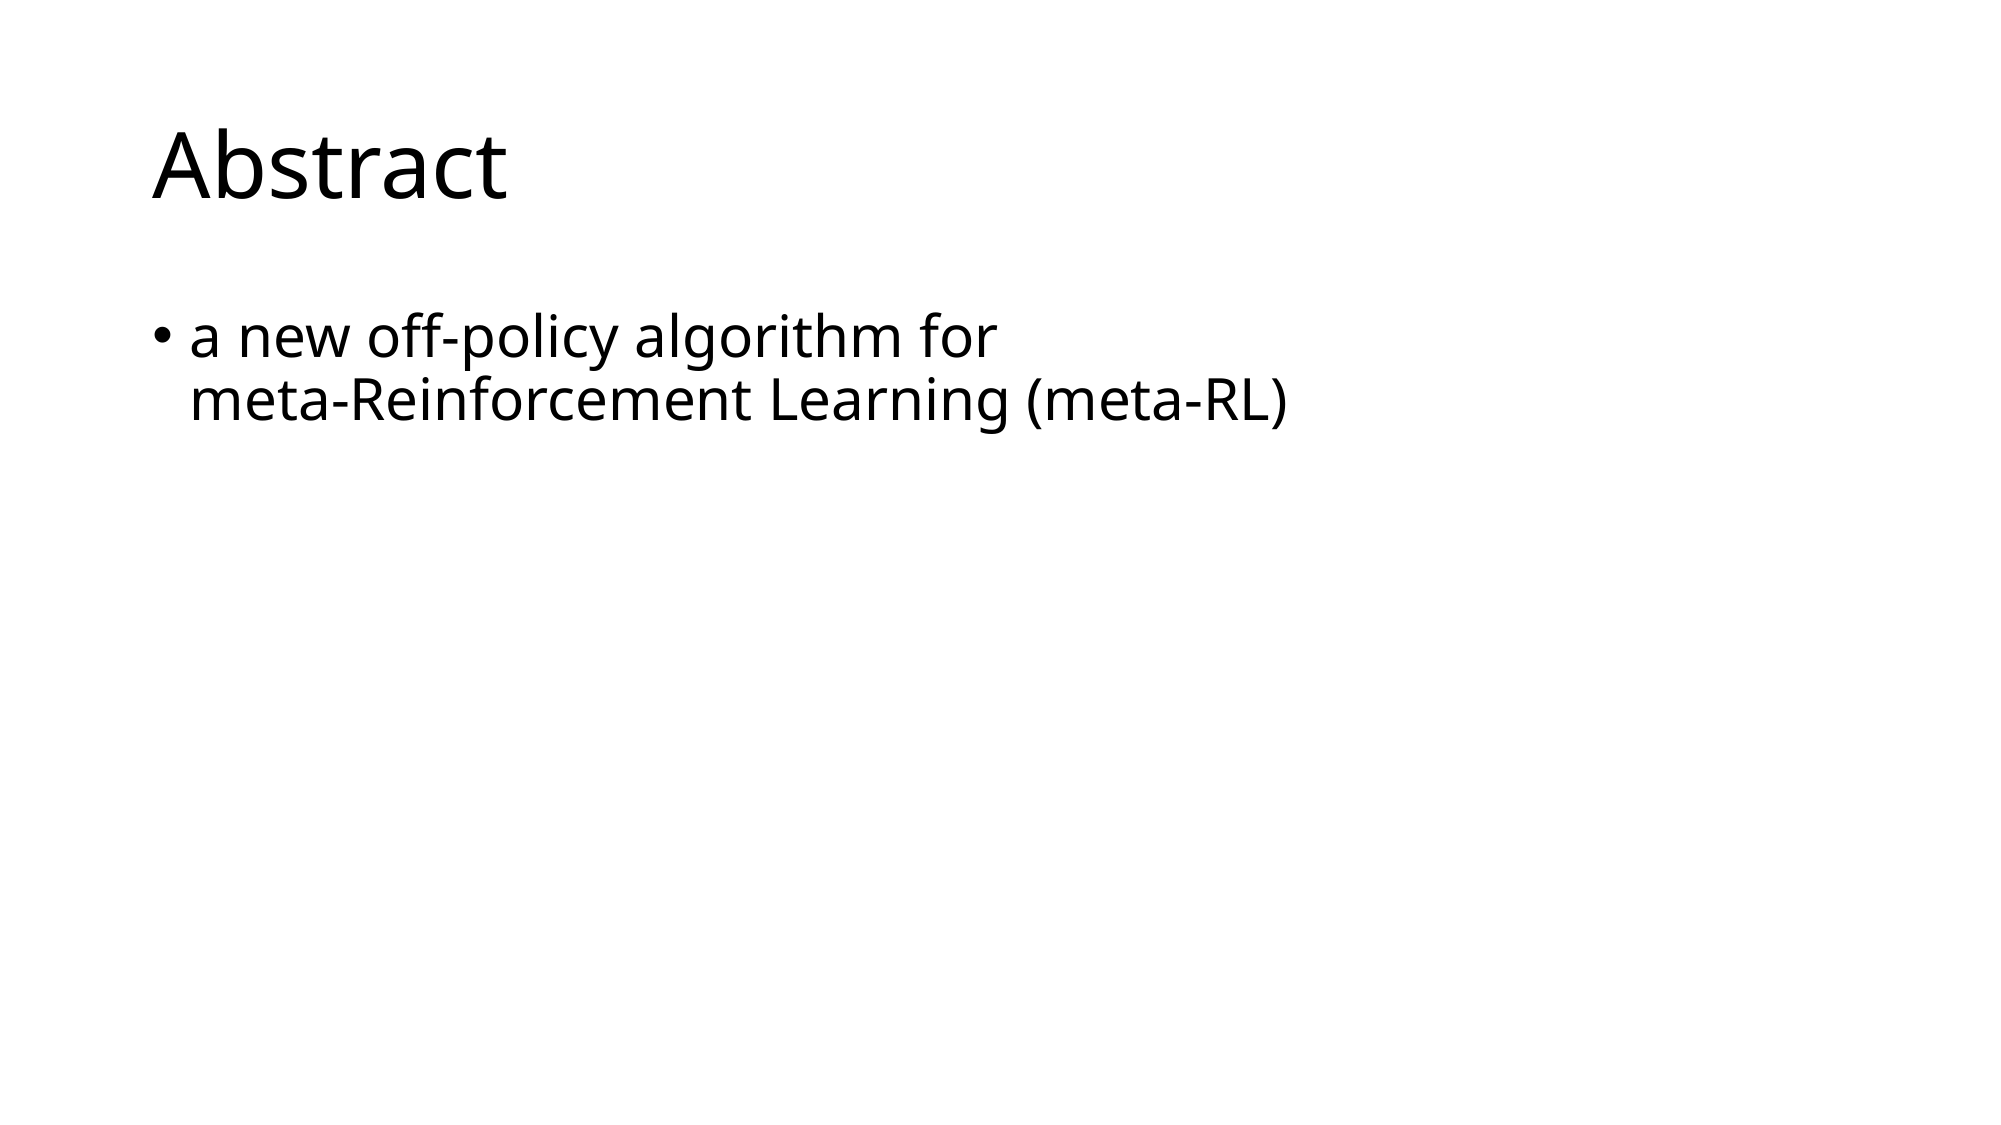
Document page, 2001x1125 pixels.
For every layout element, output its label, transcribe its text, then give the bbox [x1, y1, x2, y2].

list a new off-policy algorithm for meta-Reinforcement Learning (meta-RL) [137, 299, 1863, 1014]
title Abstract [137, 59, 1863, 278]
